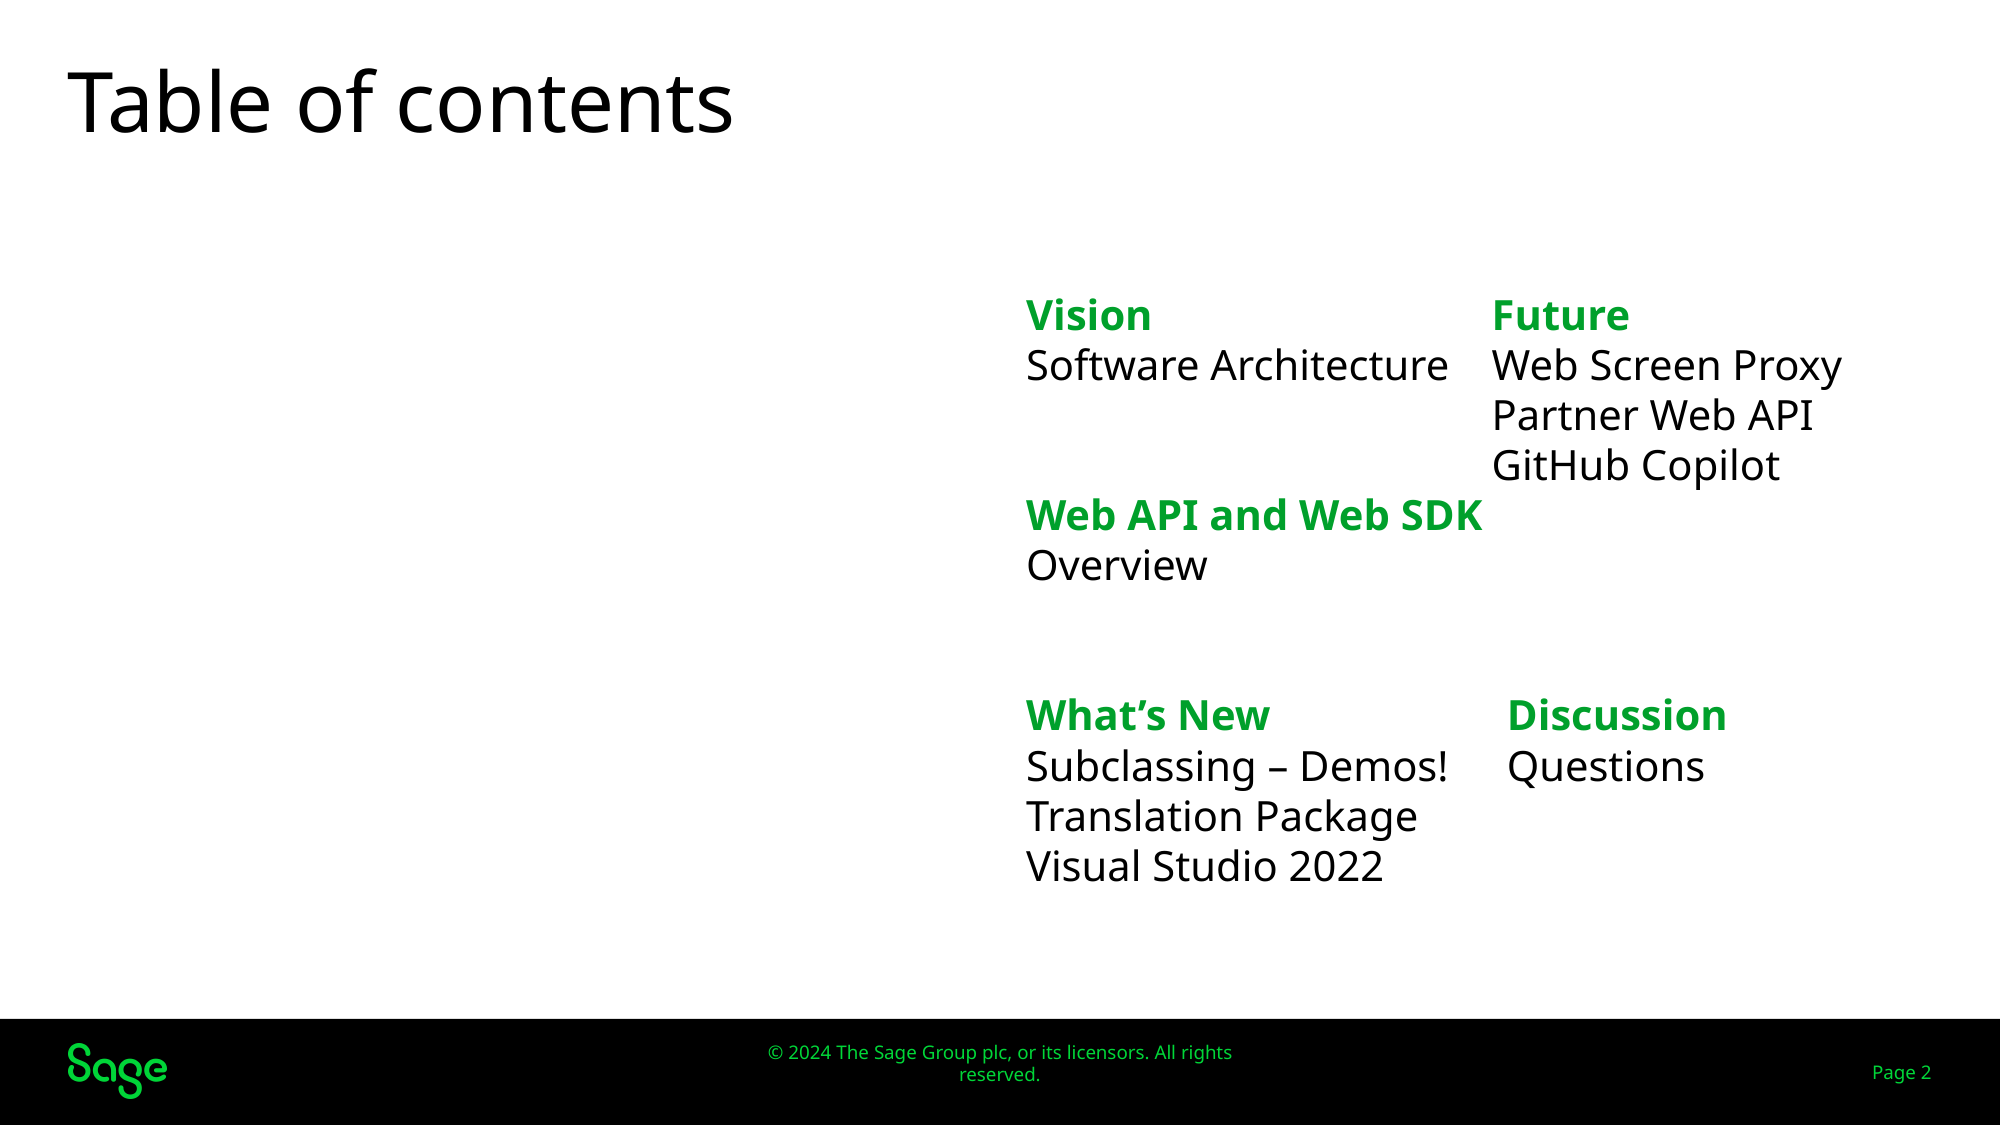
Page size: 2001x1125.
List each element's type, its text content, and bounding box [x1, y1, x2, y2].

list Web API and Web SDK Overview [1026, 481, 1492, 644]
slide_number Page 2 [1809, 1043, 1947, 1104]
title Table of contents [67, 49, 794, 147]
picture [68, 1043, 167, 1099]
list Future Web Screen Proxy Partner Web API GitHub Copilot [1491, 281, 1932, 444]
list What’s New Subclassing – Demos! Translation Package Visual Studio 2022 [1026, 681, 1466, 844]
text_box Discussion Questions [1506, 681, 1947, 844]
list Vision Software Architecture [1026, 281, 1466, 444]
